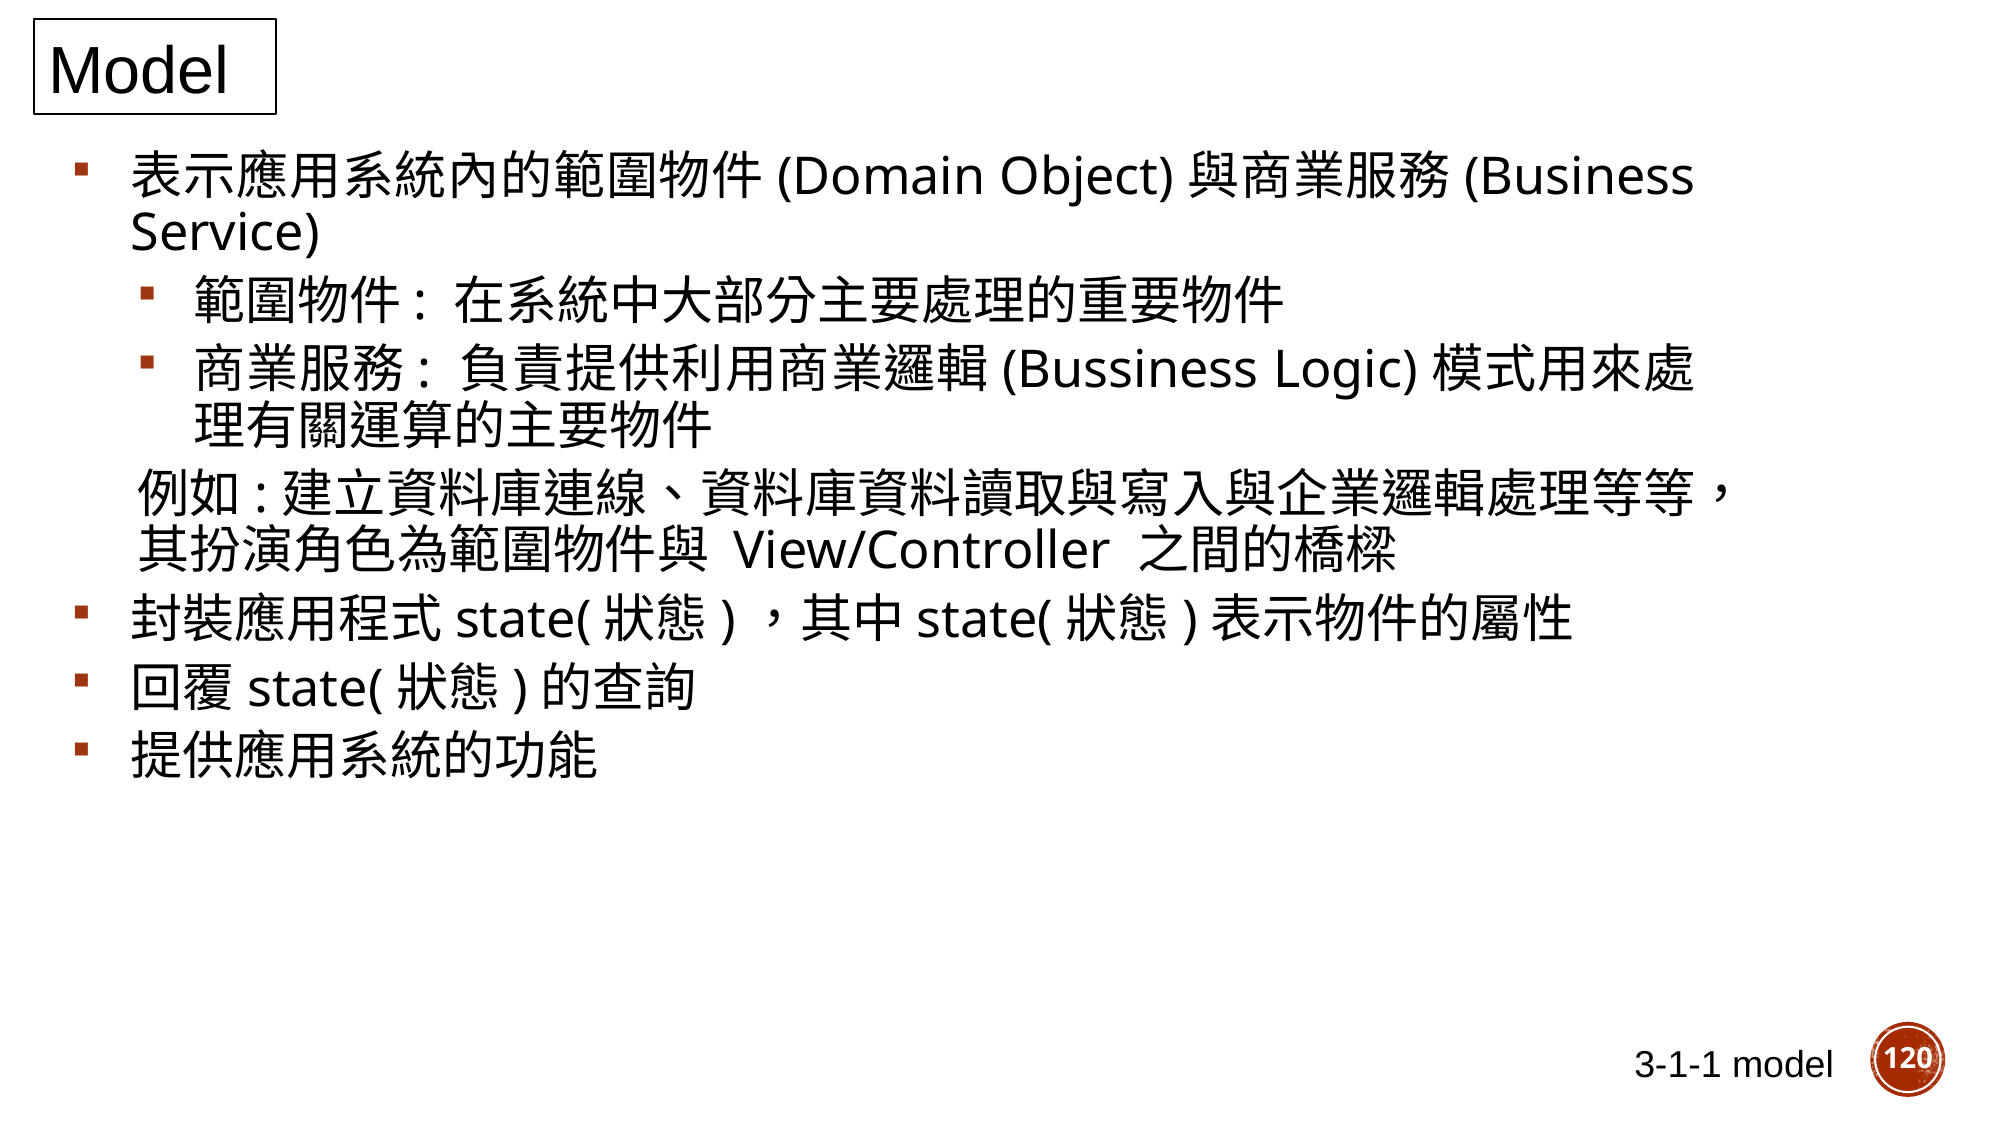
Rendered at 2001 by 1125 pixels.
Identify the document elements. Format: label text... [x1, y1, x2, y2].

list 表示應用系統內的範圍物件(Domain Object)與商業服務(Business Service) 範圍物件: 在系統中大部分主要處理的重要物件 商業服務: 負責提供利用商業邏輯(Bussiness Logic)模式用來處理有關運算的主要物件 例如:建立資料庫連線、資料庫資料讀取與寫入與企業邏輯處理等等，其扮演角色為範圍物件與 View/Controller 之間的橋樑 封裝應用程式state(狀態)，其中state(狀態)表示物件的屬性 回覆state(狀態)的查詢 提供應用系統的功能 [56, 142, 1711, 1125]
text_box Model [33, 18, 277, 115]
text_box 3-1-1 model [1619, 1033, 1880, 1093]
slide_number 120 [1855, 1028, 1961, 1089]
